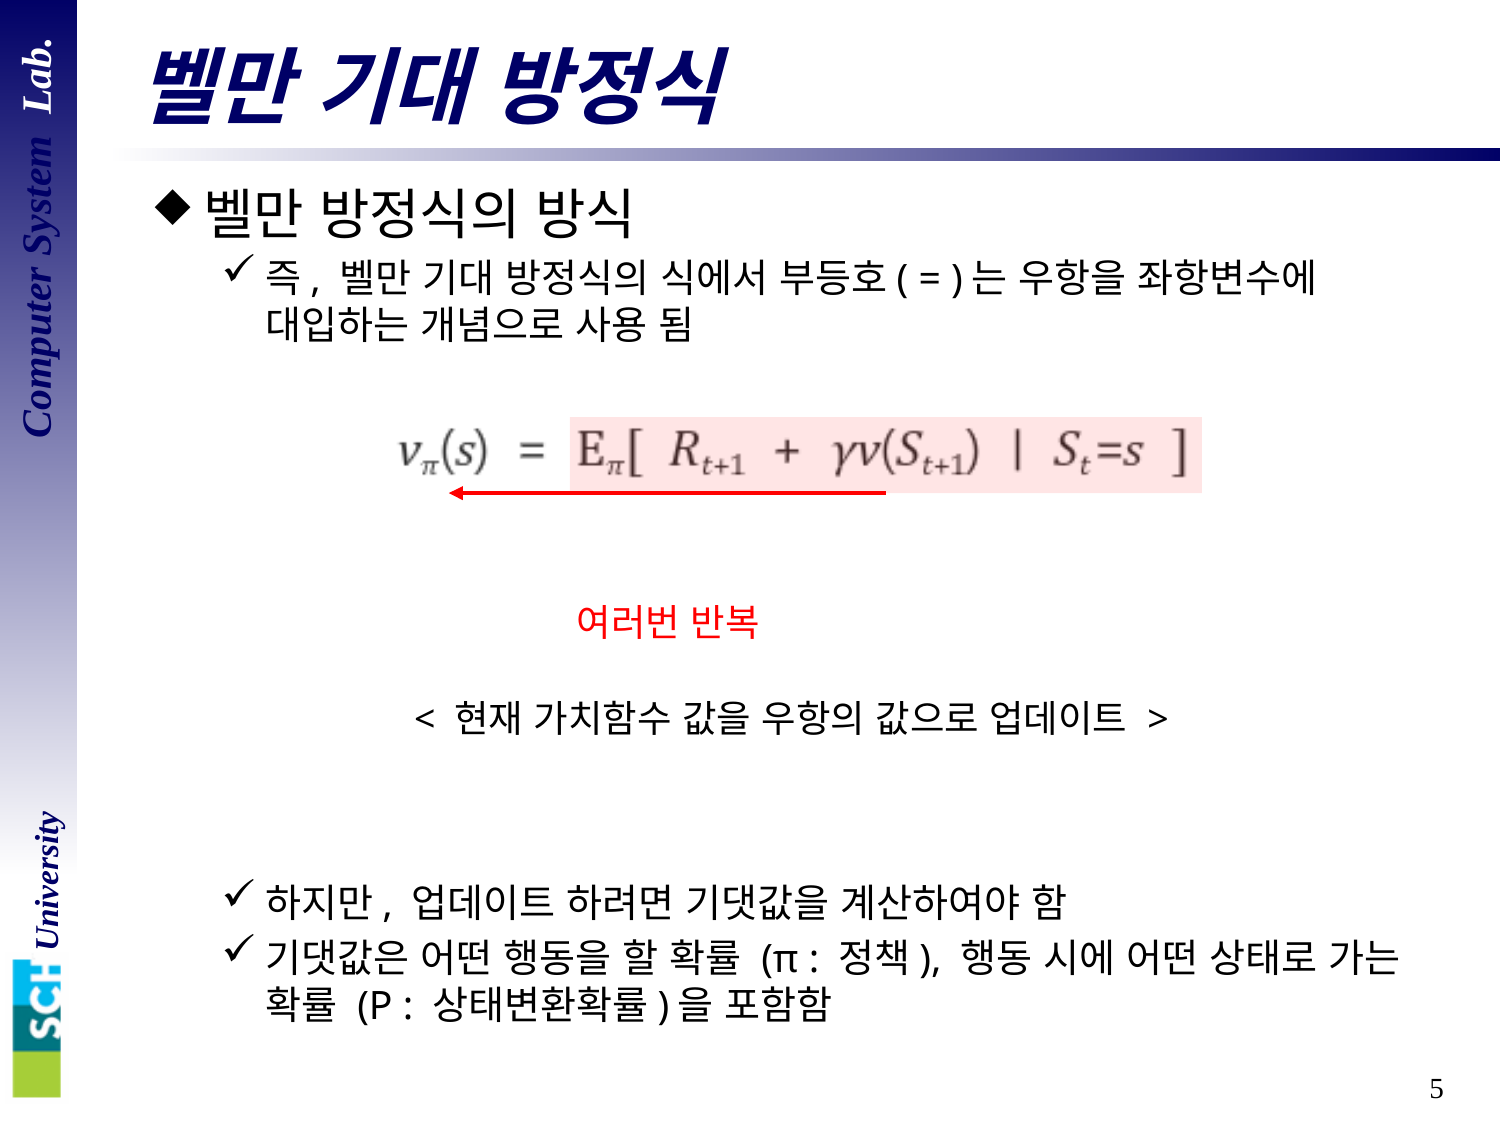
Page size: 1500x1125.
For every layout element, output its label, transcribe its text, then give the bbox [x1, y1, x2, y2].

list 벨만 방정식의 방식 즉, 벨만 기대 방정식의 식에서 부등호( = )는 우항을 좌항변수에 대입하는 개념으로 사용 됨 하지만, 업데이트 하려면 기댓값을 계산하여야 함 기댓값은 어떤 행동을 할 확률 (π : 정책), 행동 시에 어떤 상태로 가는 확률 (P : 상태변환확률)을 포함함 [135, 172, 1448, 1038]
picture [5, 952, 69, 1104]
picture [377, 419, 667, 497]
text_box 여러번 반복 [674, 591, 786, 652]
title 벨만 기대 방정식 [123, 25, 1460, 143]
text_box 여러번 반복 [551, 591, 662, 652]
text_box < 현재 가치함수 값을 우항의 값으로 업데이트 > [336, 687, 1247, 748]
picture [670, 419, 1205, 497]
